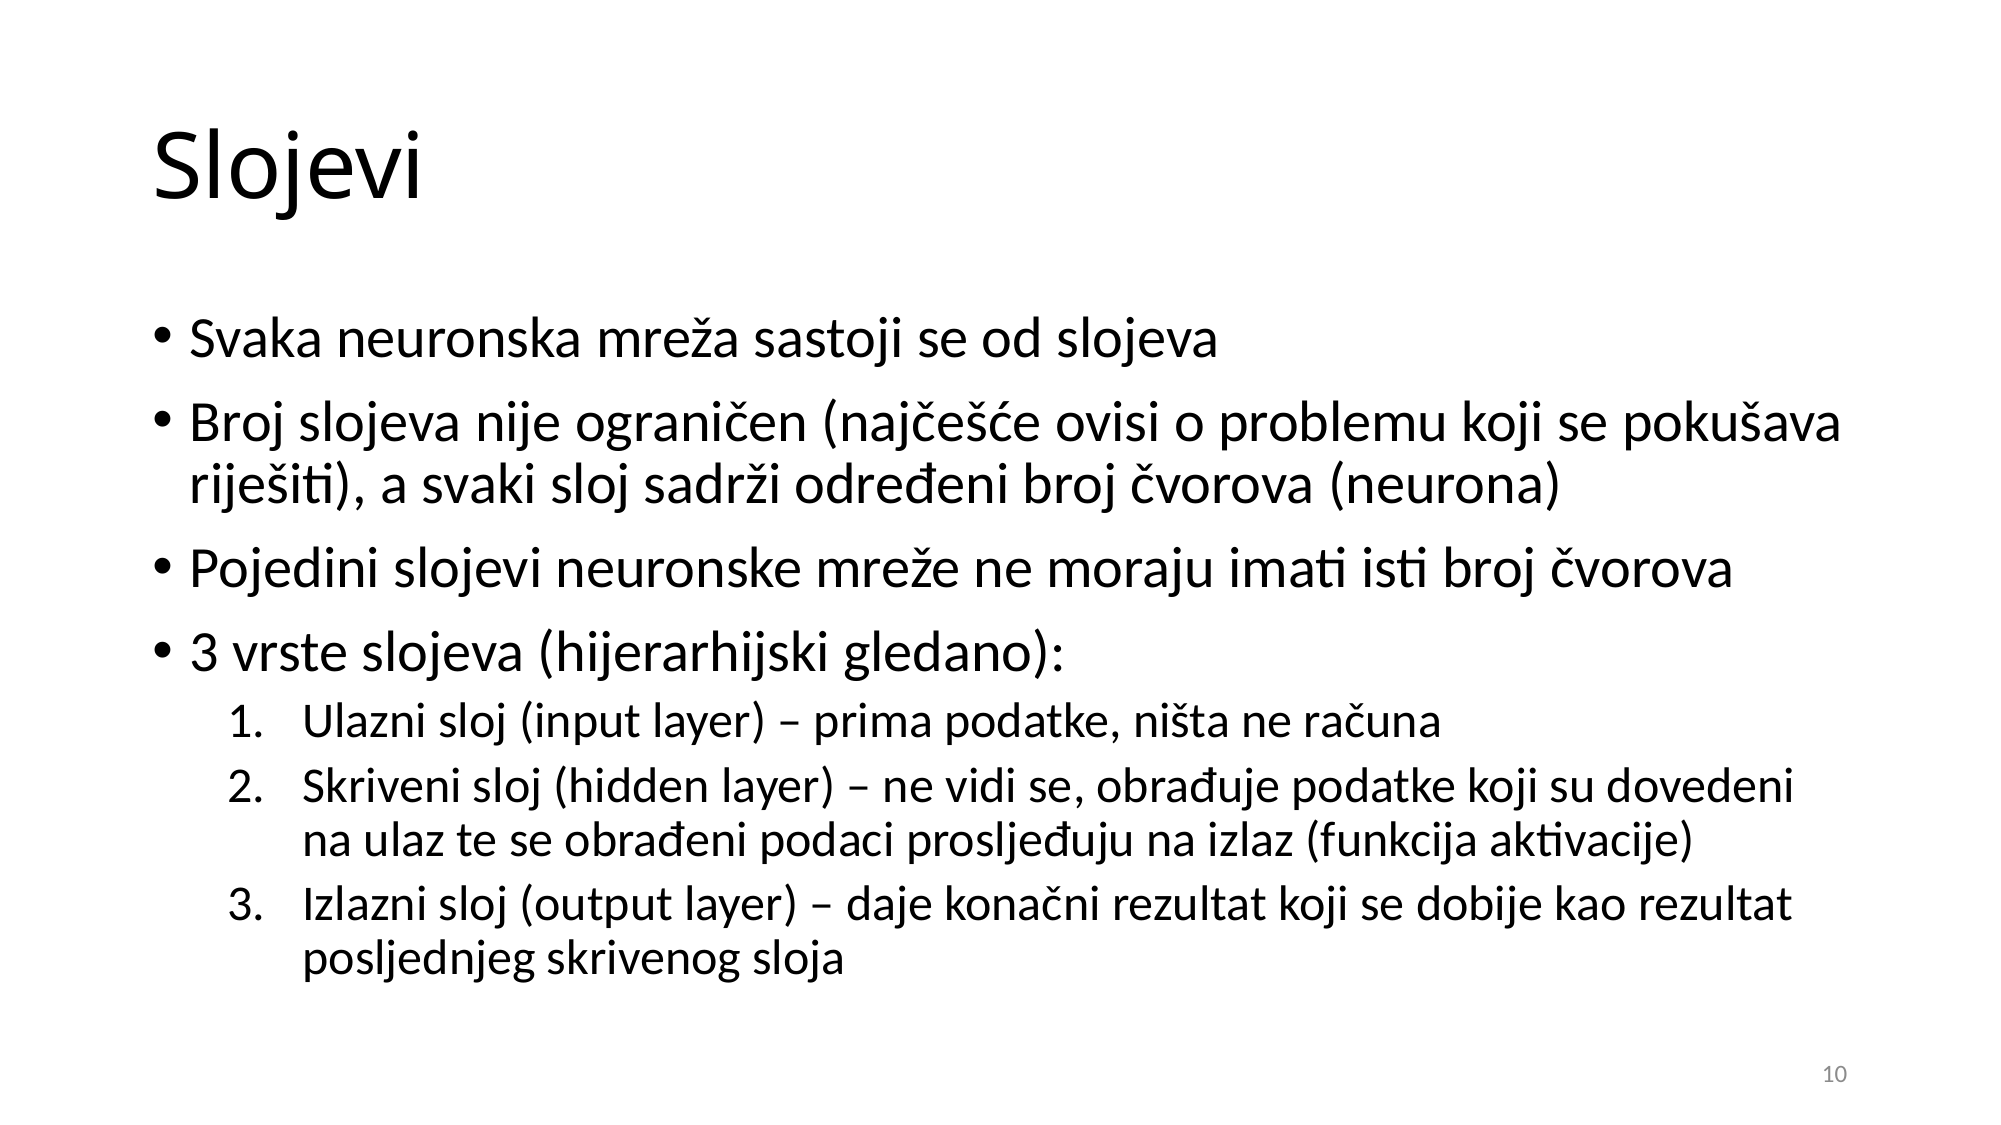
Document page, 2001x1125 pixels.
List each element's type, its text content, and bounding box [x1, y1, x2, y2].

list Svaka neuronska mreža sastoji se od slojeva Broj slojeva nije ograničen (najčešće ovisi o problemu koji se pokušava riješiti), a svaki sloj sadrži određeni broj čvorova (neurona) Pojedini slojevi neuronske mreže ne moraju imati isti broj čvorova 3 vrste slojeva (hijerarhijski gledano): Ulazni sloj (input layer) – prima podatke, ništa ne računa Skriveni sloj (hidden layer) – ne vidi se, obrađuje podatke koji su dovedeni na ulaz te se obrađeni podaci prosljeđuju na izlaz (funkcija aktivacije) Izlazni sloj (output layer) – daje konačni rezultat koji se dobije kao rezultat posljednjeg skrivenog sloja [137, 299, 1863, 1014]
title Slojevi [137, 59, 1863, 278]
slide_number 10 [1412, 1042, 1863, 1103]
